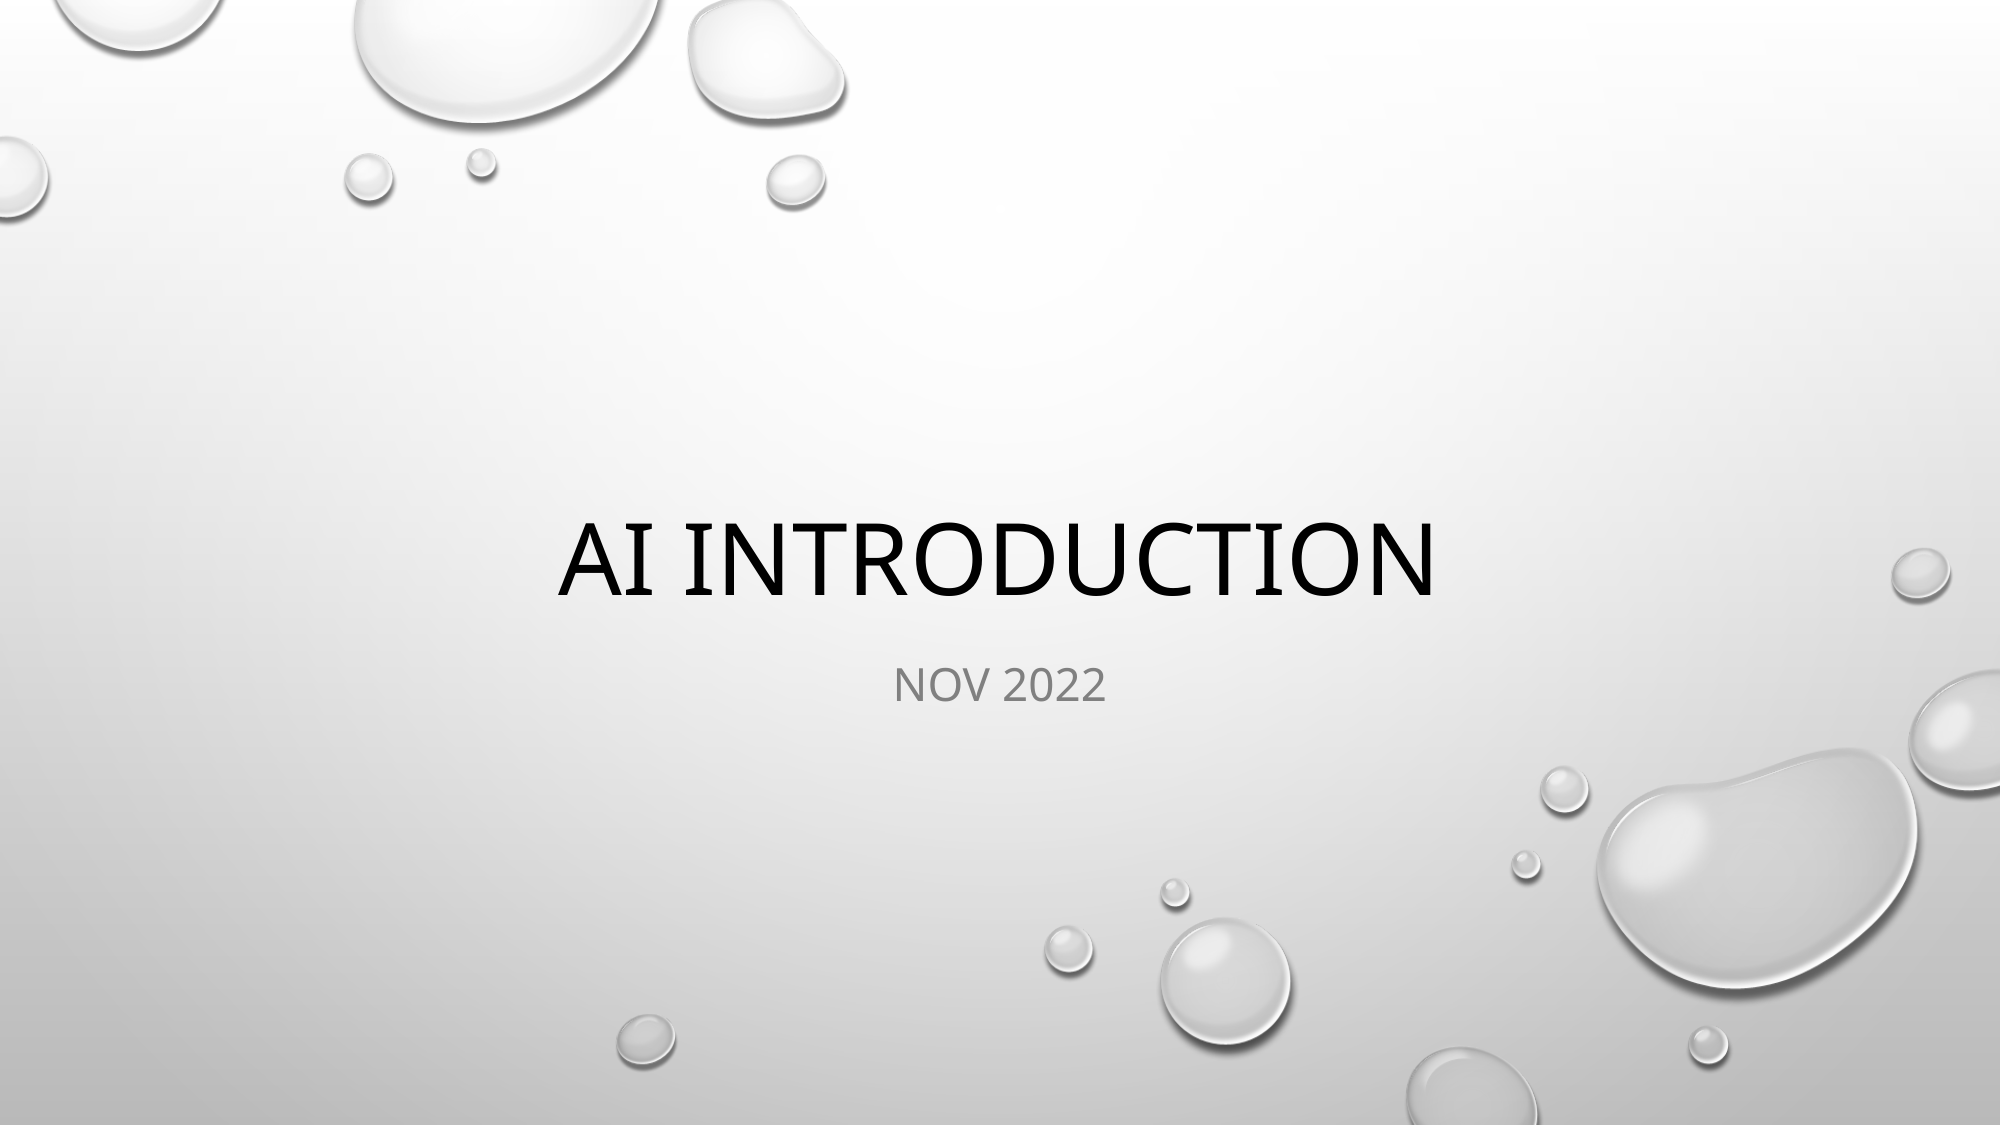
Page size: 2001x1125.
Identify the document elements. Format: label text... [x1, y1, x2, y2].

title AI Introduction [287, 213, 1713, 625]
picture [0, 0, 2000, 1125]
subtitle Nov 2022 [287, 637, 1713, 863]
